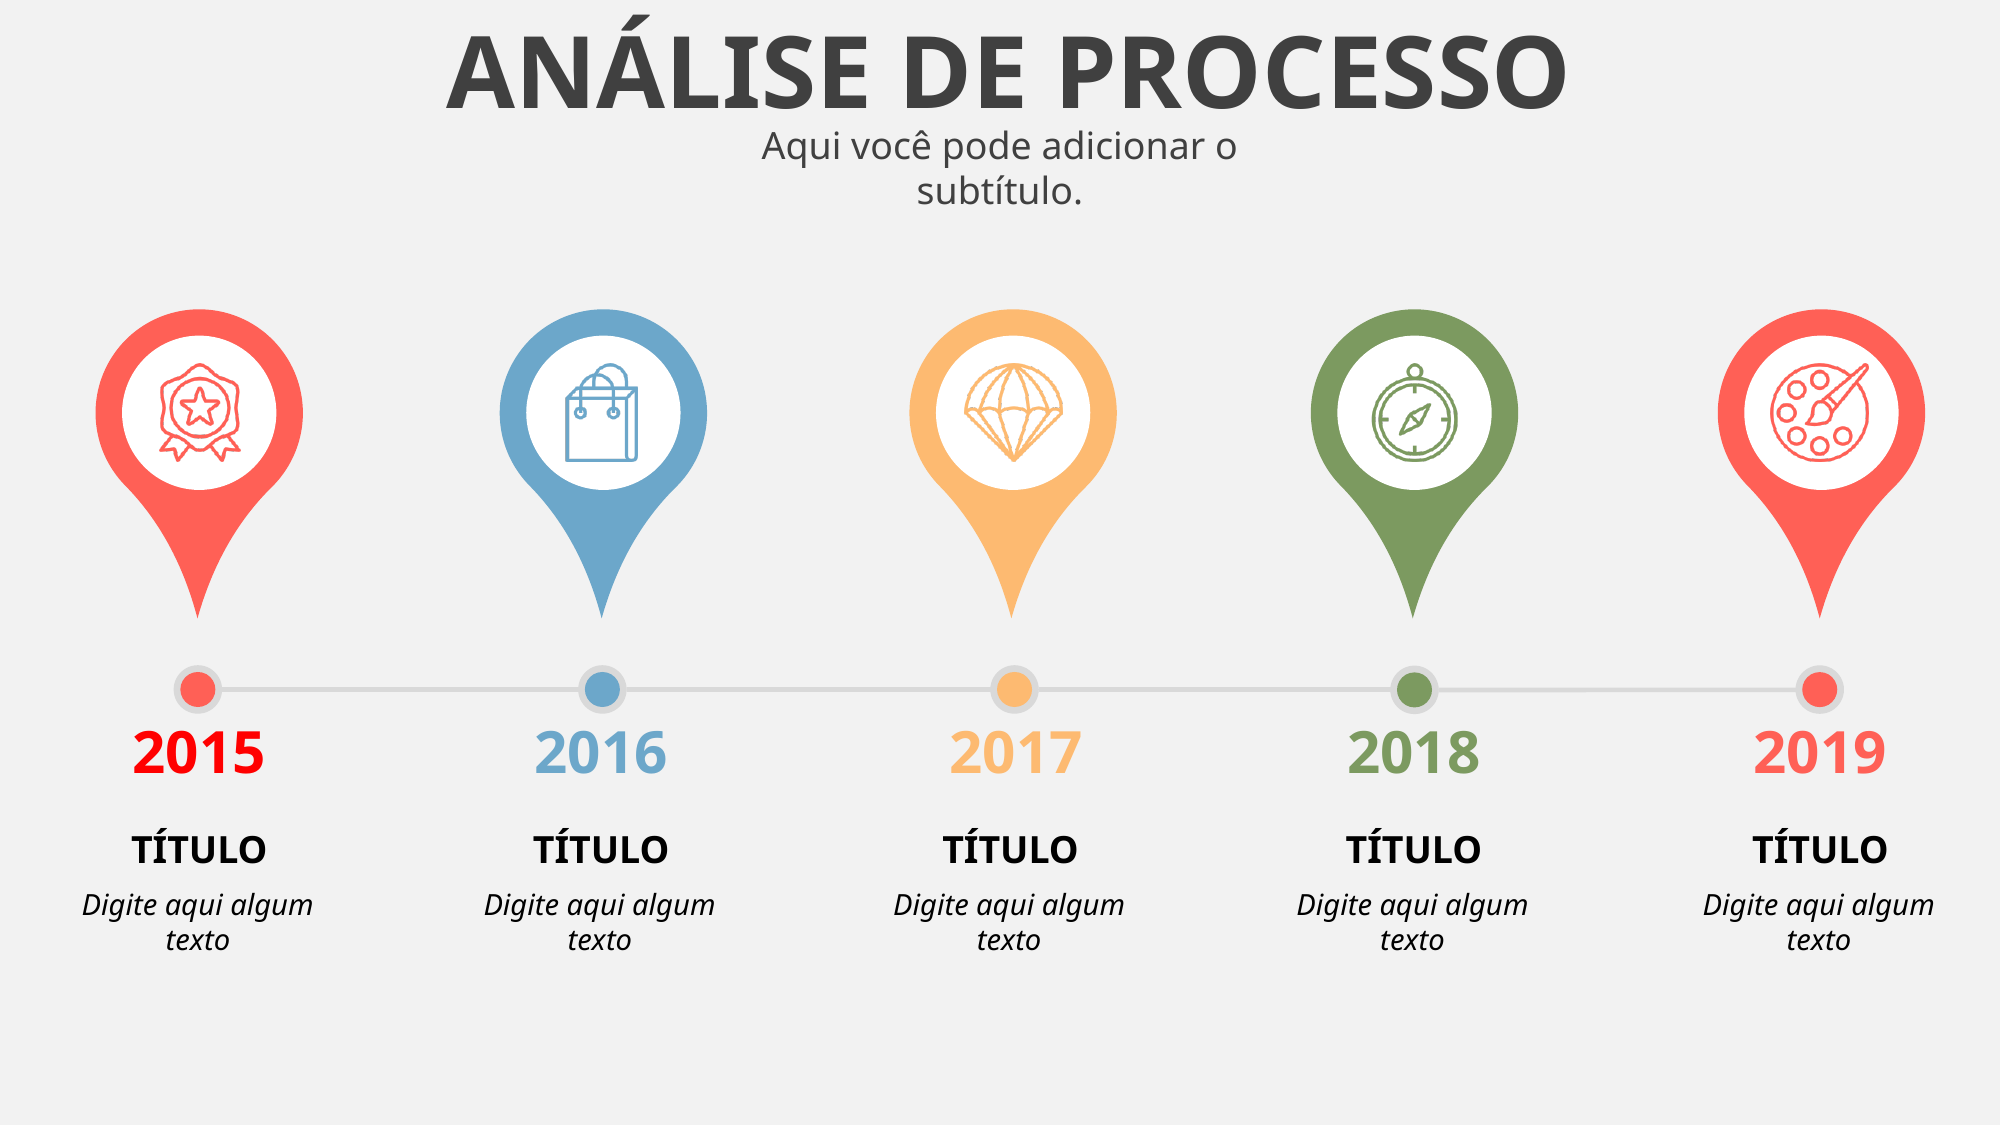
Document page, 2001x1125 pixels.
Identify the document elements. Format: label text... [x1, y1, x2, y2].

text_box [1795, 665, 1844, 714]
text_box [1281, 818, 1546, 965]
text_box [499, 309, 708, 517]
text_box 2015 [112, 708, 287, 793]
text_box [909, 309, 1117, 517]
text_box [66, 818, 331, 965]
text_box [1310, 309, 1519, 517]
text_box ANÁLISE DE PROCESSO [406, 1, 1612, 137]
text_box 2018 [1327, 708, 1501, 793]
text_box 2016 [514, 708, 688, 793]
text_box 2017 [929, 708, 1103, 793]
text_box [877, 818, 1142, 965]
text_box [578, 665, 627, 714]
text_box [1390, 665, 1439, 715]
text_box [95, 309, 303, 517]
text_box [1687, 818, 1952, 965]
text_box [1717, 309, 1926, 517]
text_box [990, 665, 1039, 714]
text_box 2019 [1733, 708, 1908, 793]
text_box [173, 665, 223, 714]
text_box Aqui você pode adicionar o subtítulo. [704, 114, 1296, 220]
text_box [468, 818, 733, 965]
